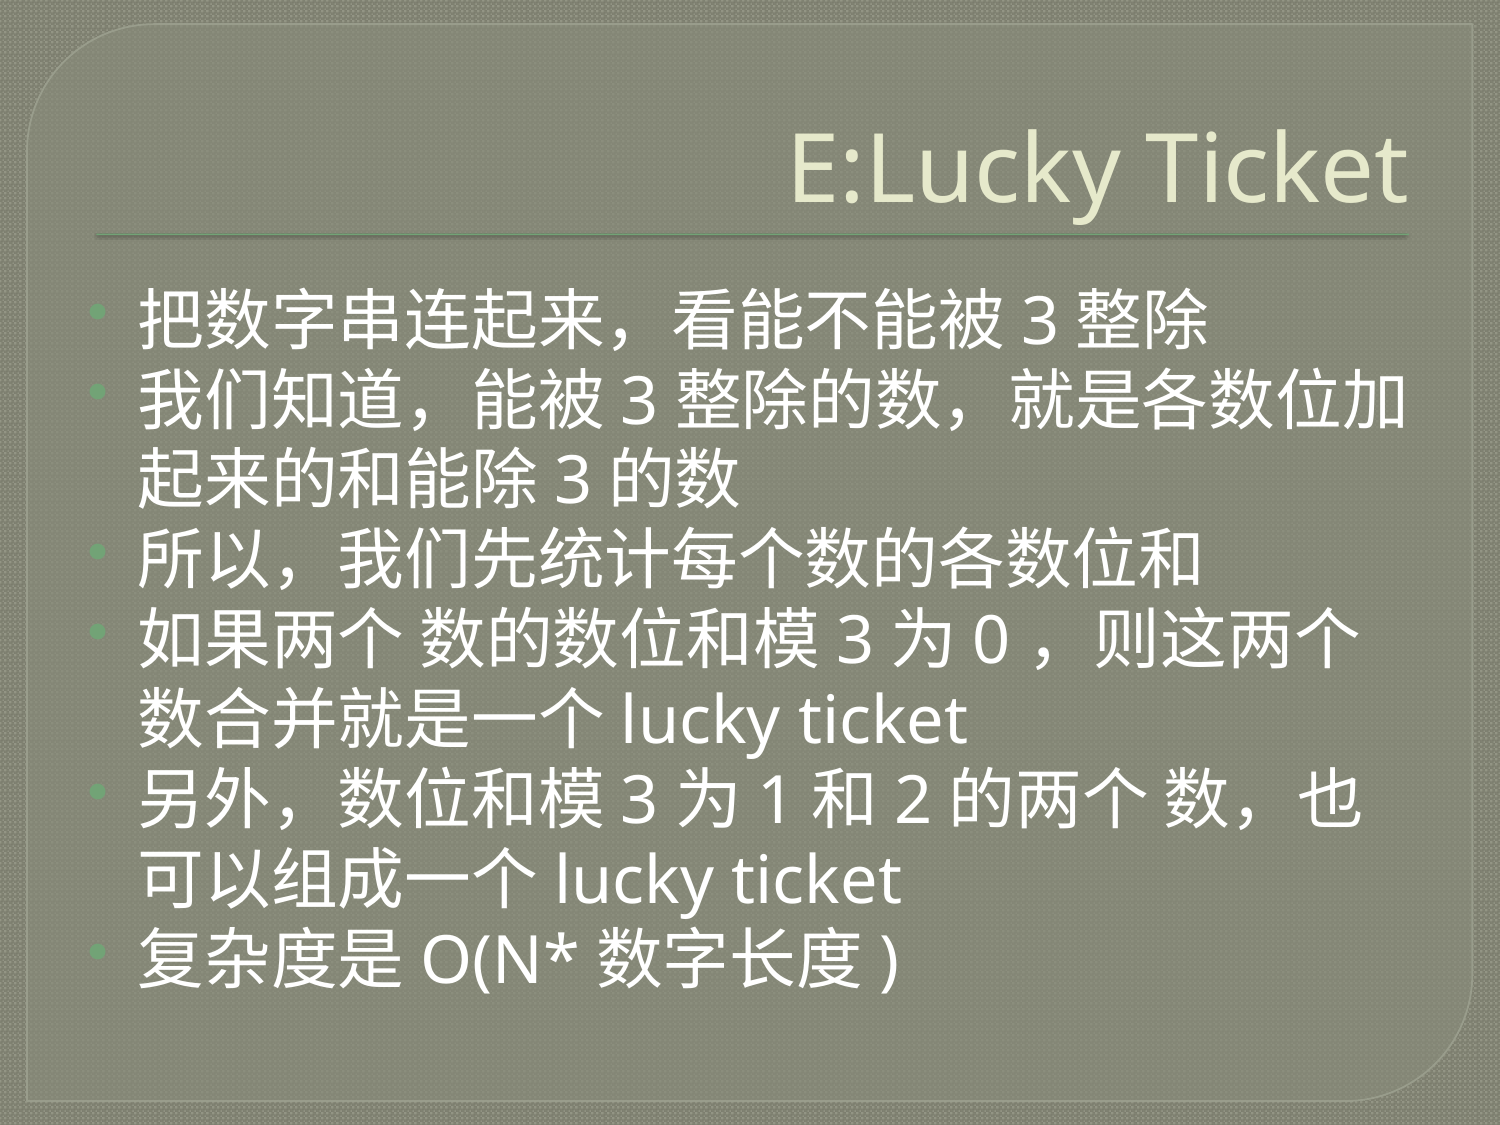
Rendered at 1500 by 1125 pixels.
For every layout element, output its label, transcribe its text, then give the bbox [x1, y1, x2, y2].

title E:Lucky Ticket [75, 41, 1425, 230]
list 把数字串连起来，看能不能被3整除 我们知道，能被3整除的数，就是各数位加起来的和能除3的数 所以，我们先统计每个数的各数位和 如果两个 数的数位和模3为0，则这两个 数合并就是一个lucky ticket 另外，数位和模3为1和2的两个 数，也可以组成一个lucky ticket 复杂度是O(N*数字长度) [75, 270, 1425, 1013]
